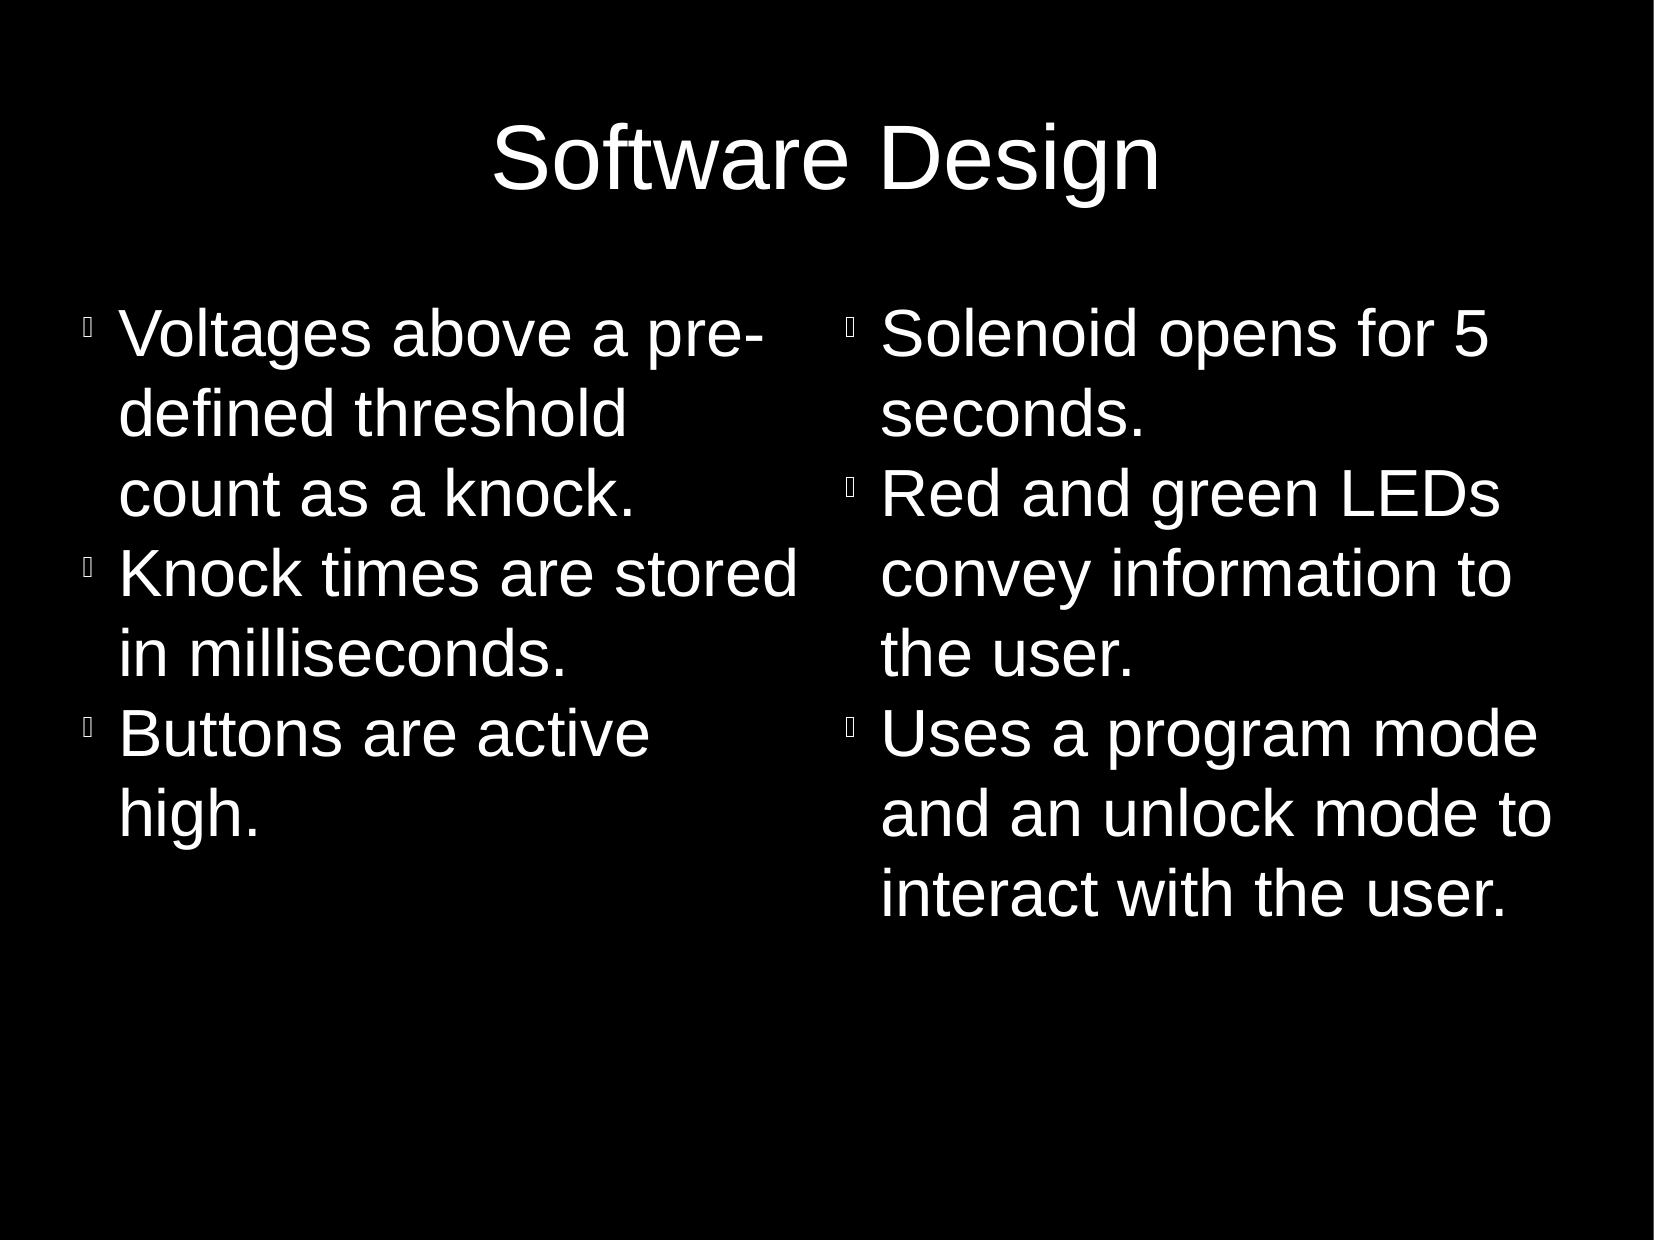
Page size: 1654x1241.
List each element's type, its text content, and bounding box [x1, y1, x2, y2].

text_box Voltages above a pre-defined threshold count as a knock. Knock times are stored in milliseconds. Buttons are active high. [82, 290, 809, 1010]
text_box Software Design [82, 49, 1571, 257]
text_box [845, 290, 1572, 1010]
